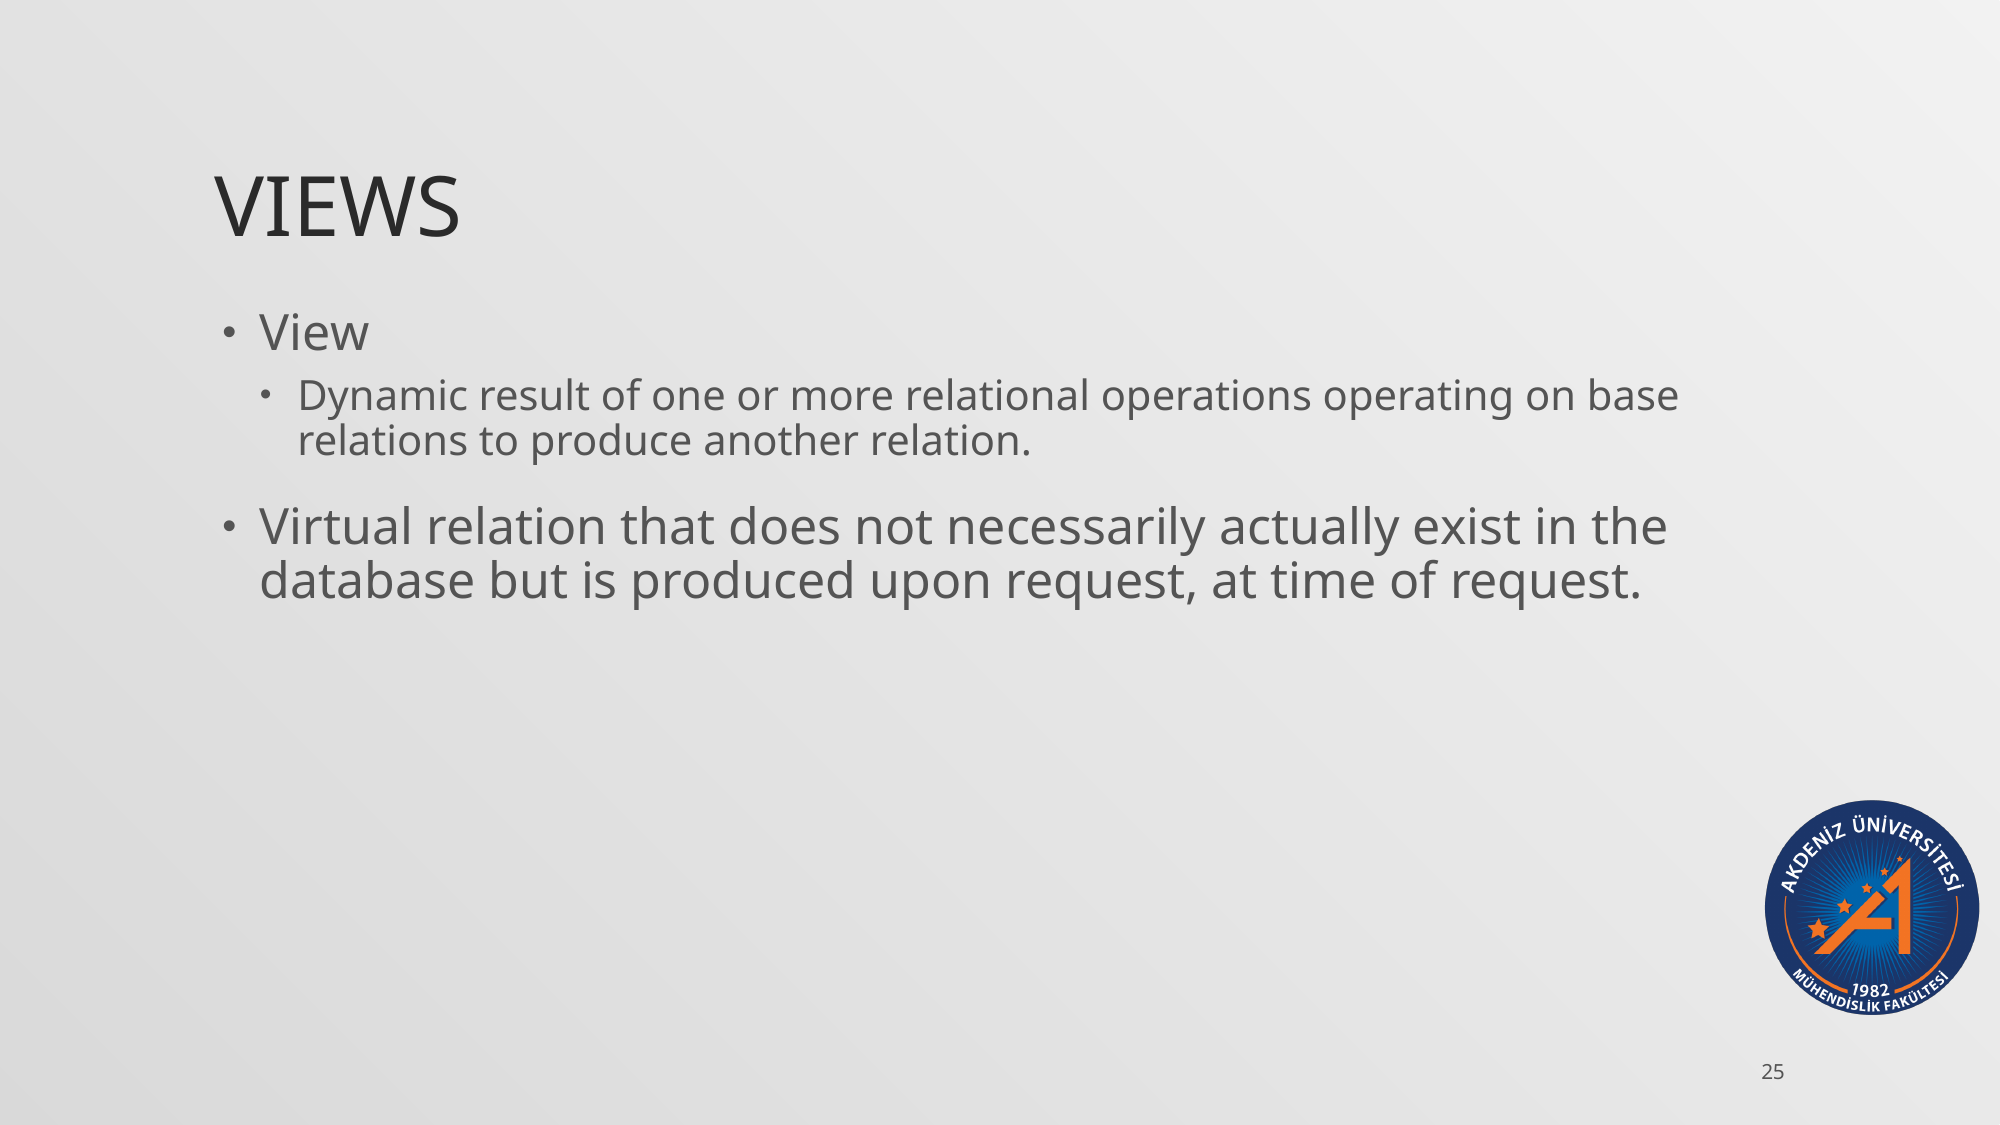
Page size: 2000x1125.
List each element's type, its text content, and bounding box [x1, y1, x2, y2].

slide_number 25 [1612, 1057, 1800, 1088]
title Views [199, 45, 1800, 263]
picture [1744, 779, 2000, 1036]
list View Dynamic result of one or more relational operations operating on base relations to produce another relation. Virtual relation that does not necessarily actually exist in the database but is produced upon request, at time of request. [199, 299, 1800, 1013]
